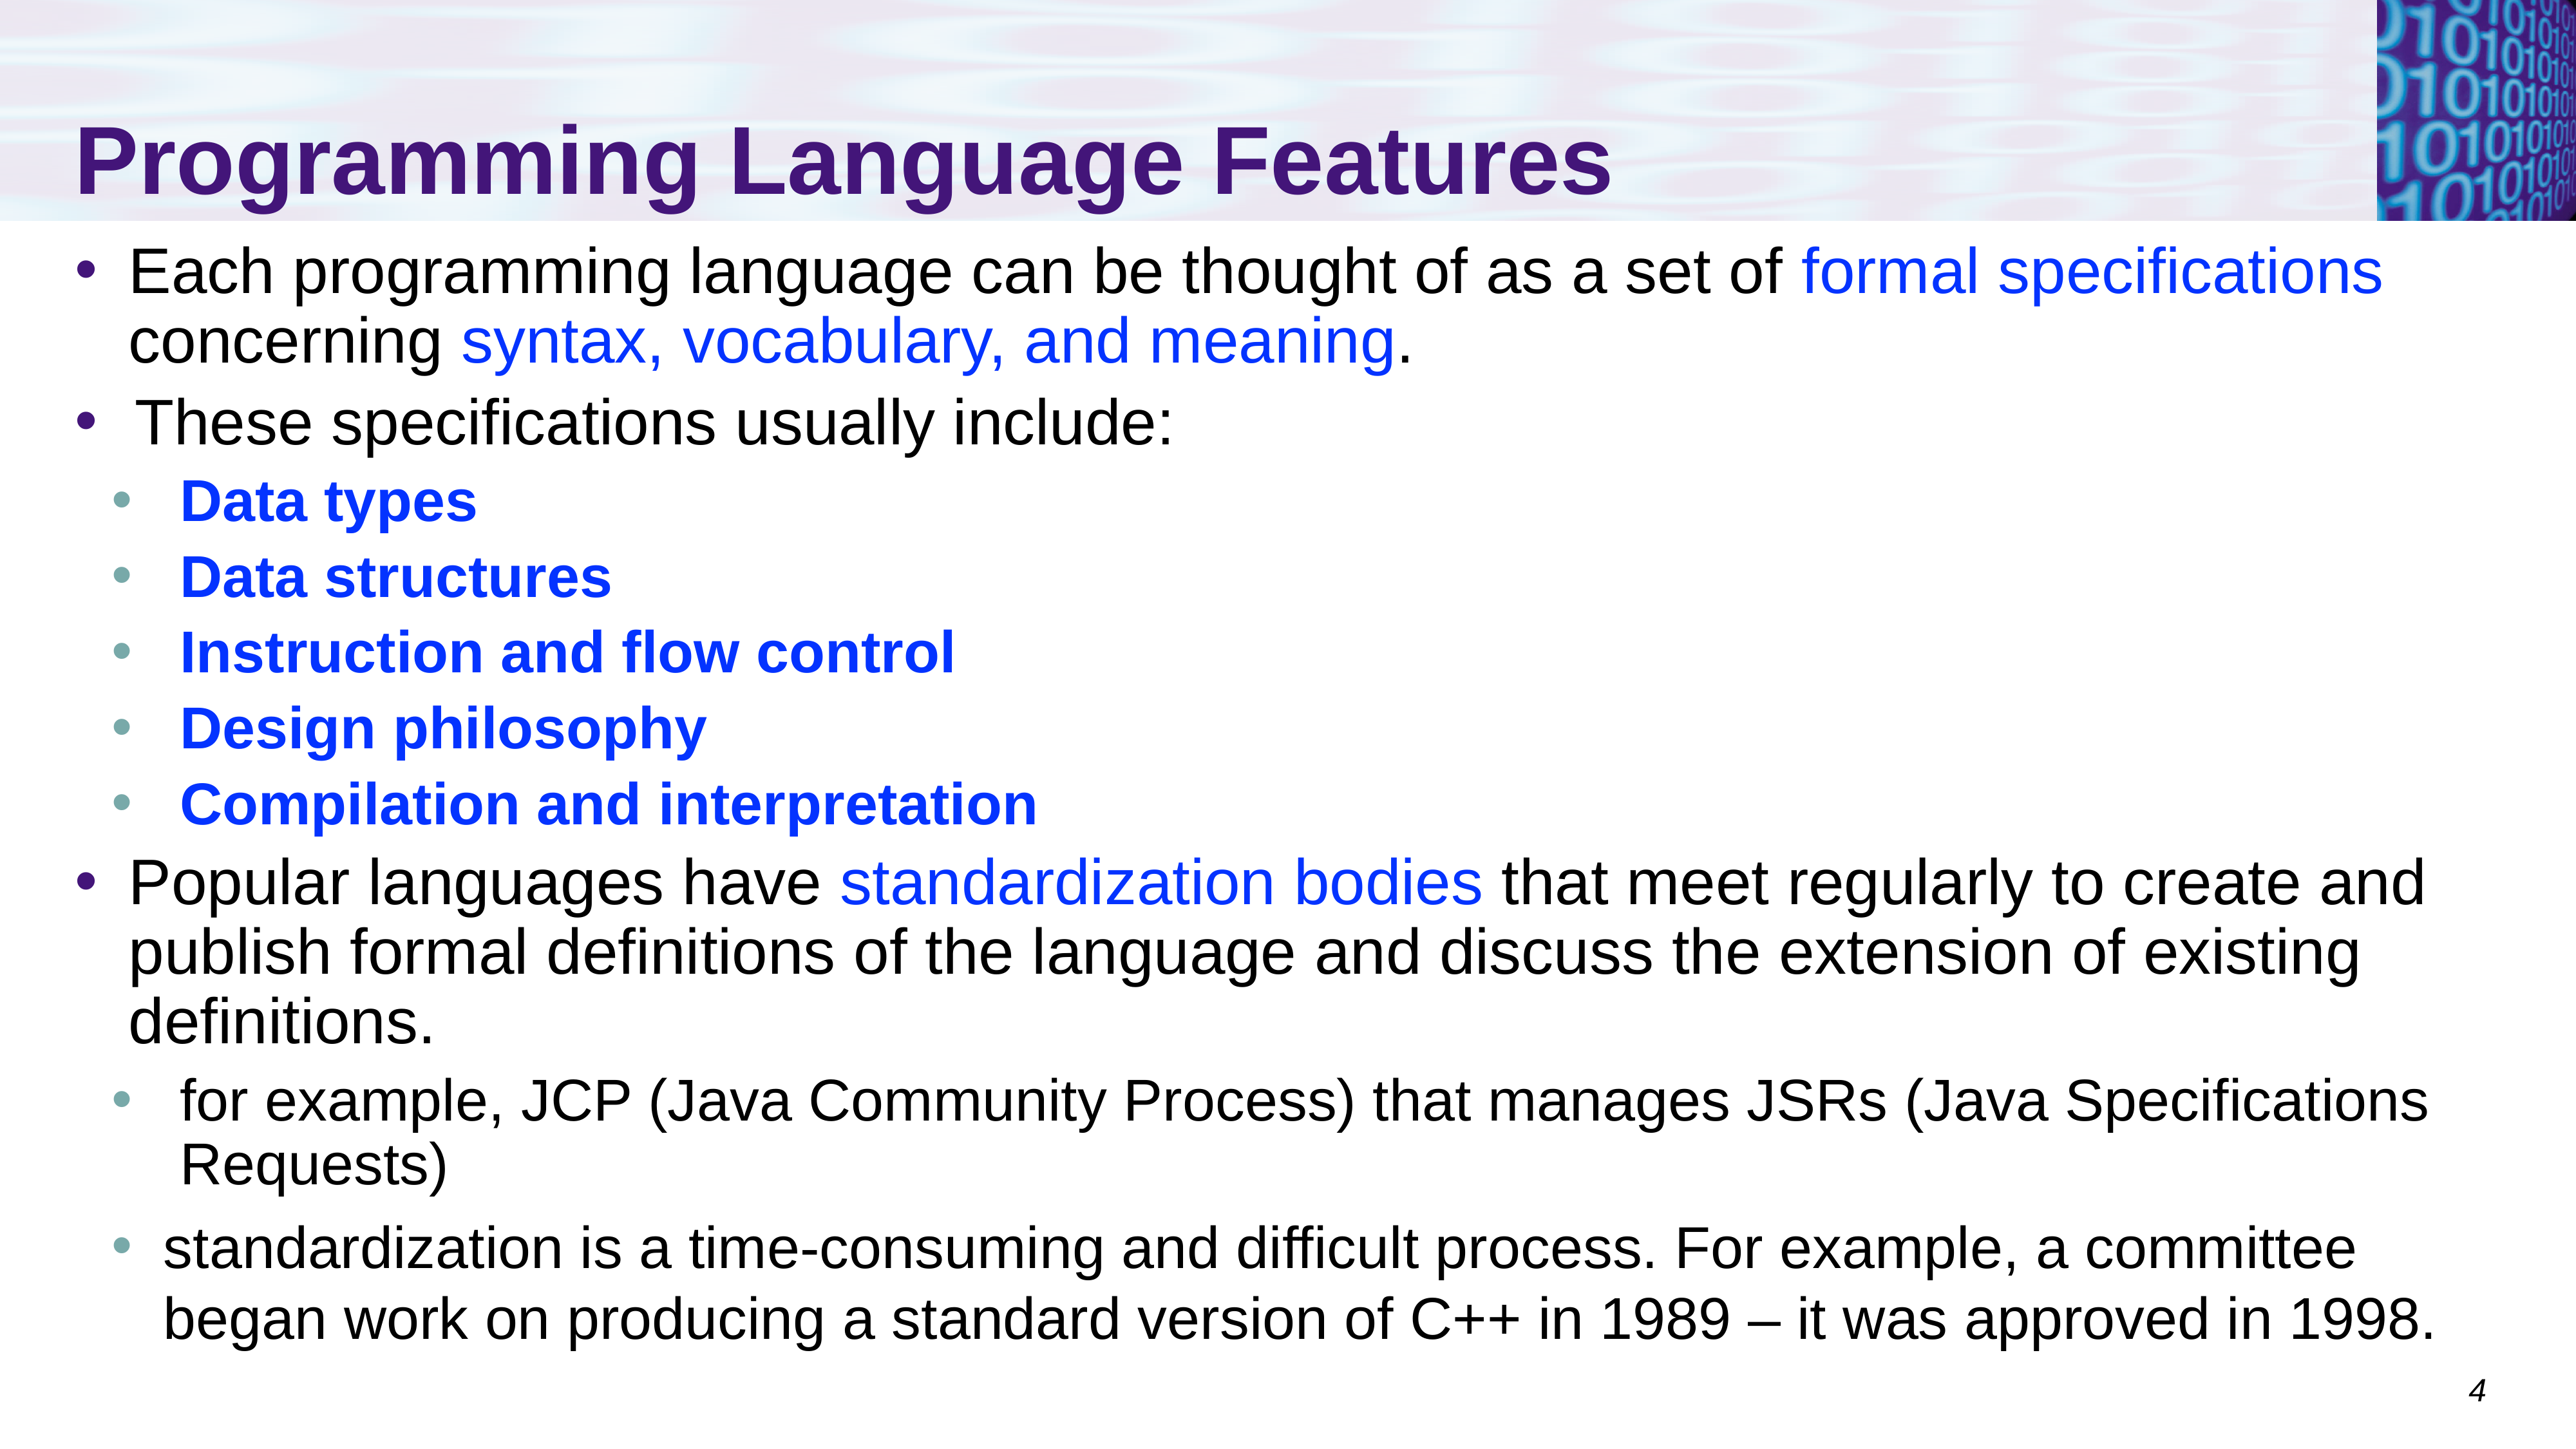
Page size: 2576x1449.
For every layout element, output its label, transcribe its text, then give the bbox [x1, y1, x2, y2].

title Programming Language Features [60, 0, 2344, 222]
slide_number 4 [2459, 1361, 2496, 1414]
list Each programming language can be thought of as a set of formal specifications concerning syntax, vocabulary, and meaning. These specifications usually include: Data types Data structures Instruction and flow control Design philosophy Compilation and interpretation Popular languages have standardization bodies that meet regularly to create and publish formal definitions of the language and discuss the extension of existing definitions. for example, JCP (Java Community Process) that manages JSRs (Java Specifications Requests) standardization is a time-consuming and difficult process. For example, a committee began work on producing a standard version of C++ in 1989 – it was approved in 1998. [62, 229, 2513, 1388]
picture [2377, 201, 2382, 221]
picture [2377, 0, 2576, 221]
